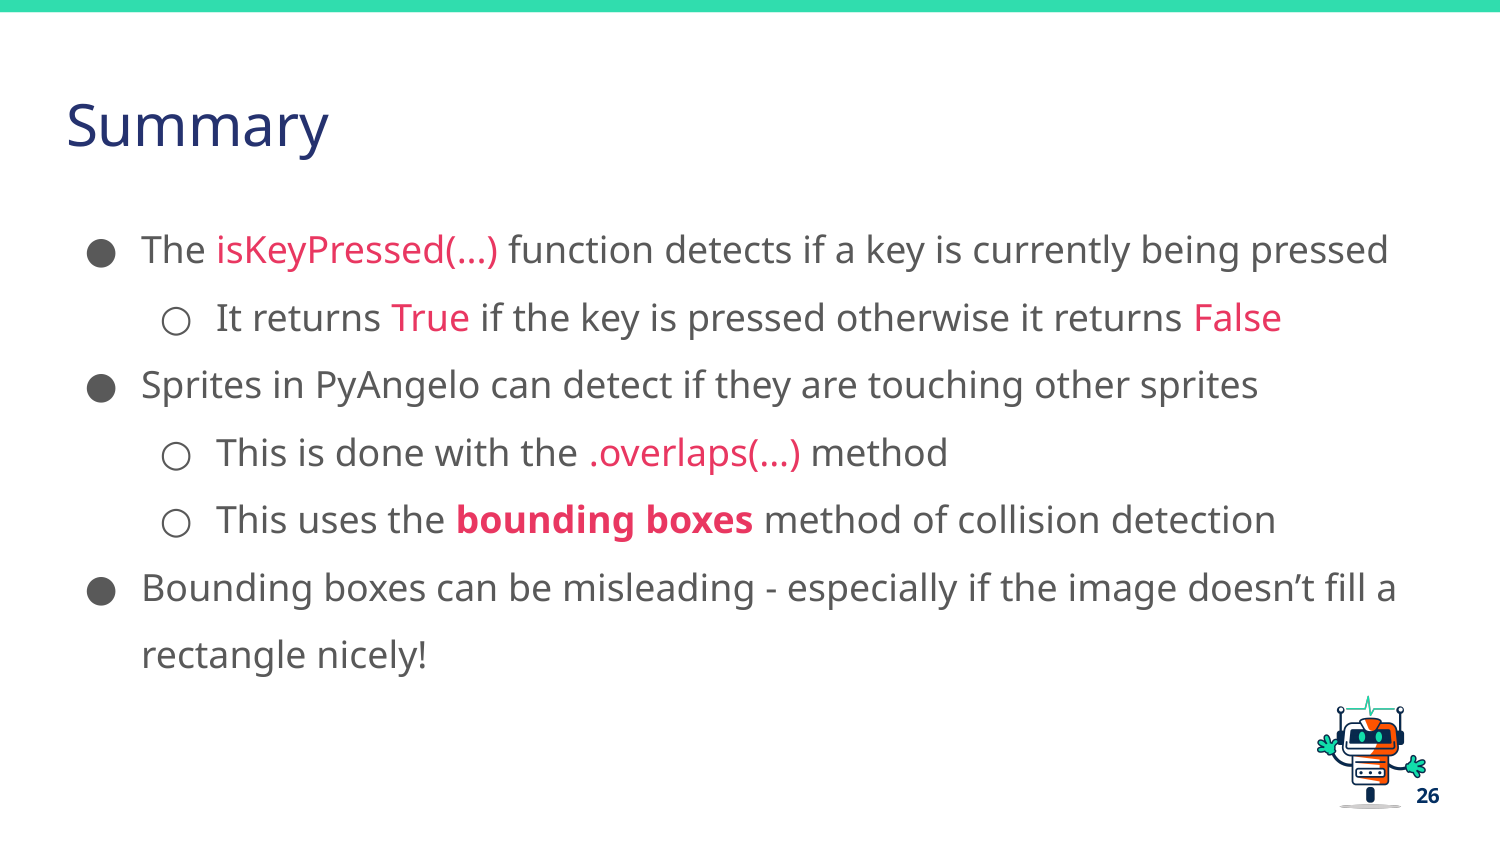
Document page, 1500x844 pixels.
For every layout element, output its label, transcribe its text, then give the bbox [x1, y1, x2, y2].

title Summary [51, 72, 1449, 167]
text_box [1309, 687, 1456, 830]
list The isKeyPressed(...) function detects if a key is currently being pressed It returns True if the key is pressed otherwise it returns False Sprites in PyAngelo can detect if they are touching other sprites This is done with the .overlaps(...) method This uses the bounding boxes method of collision detection Bounding boxes can be misleading - especially if the image doesn’t fill a rectangle nicely! [51, 189, 1449, 750]
text_box [0, 0, 1500, 13]
